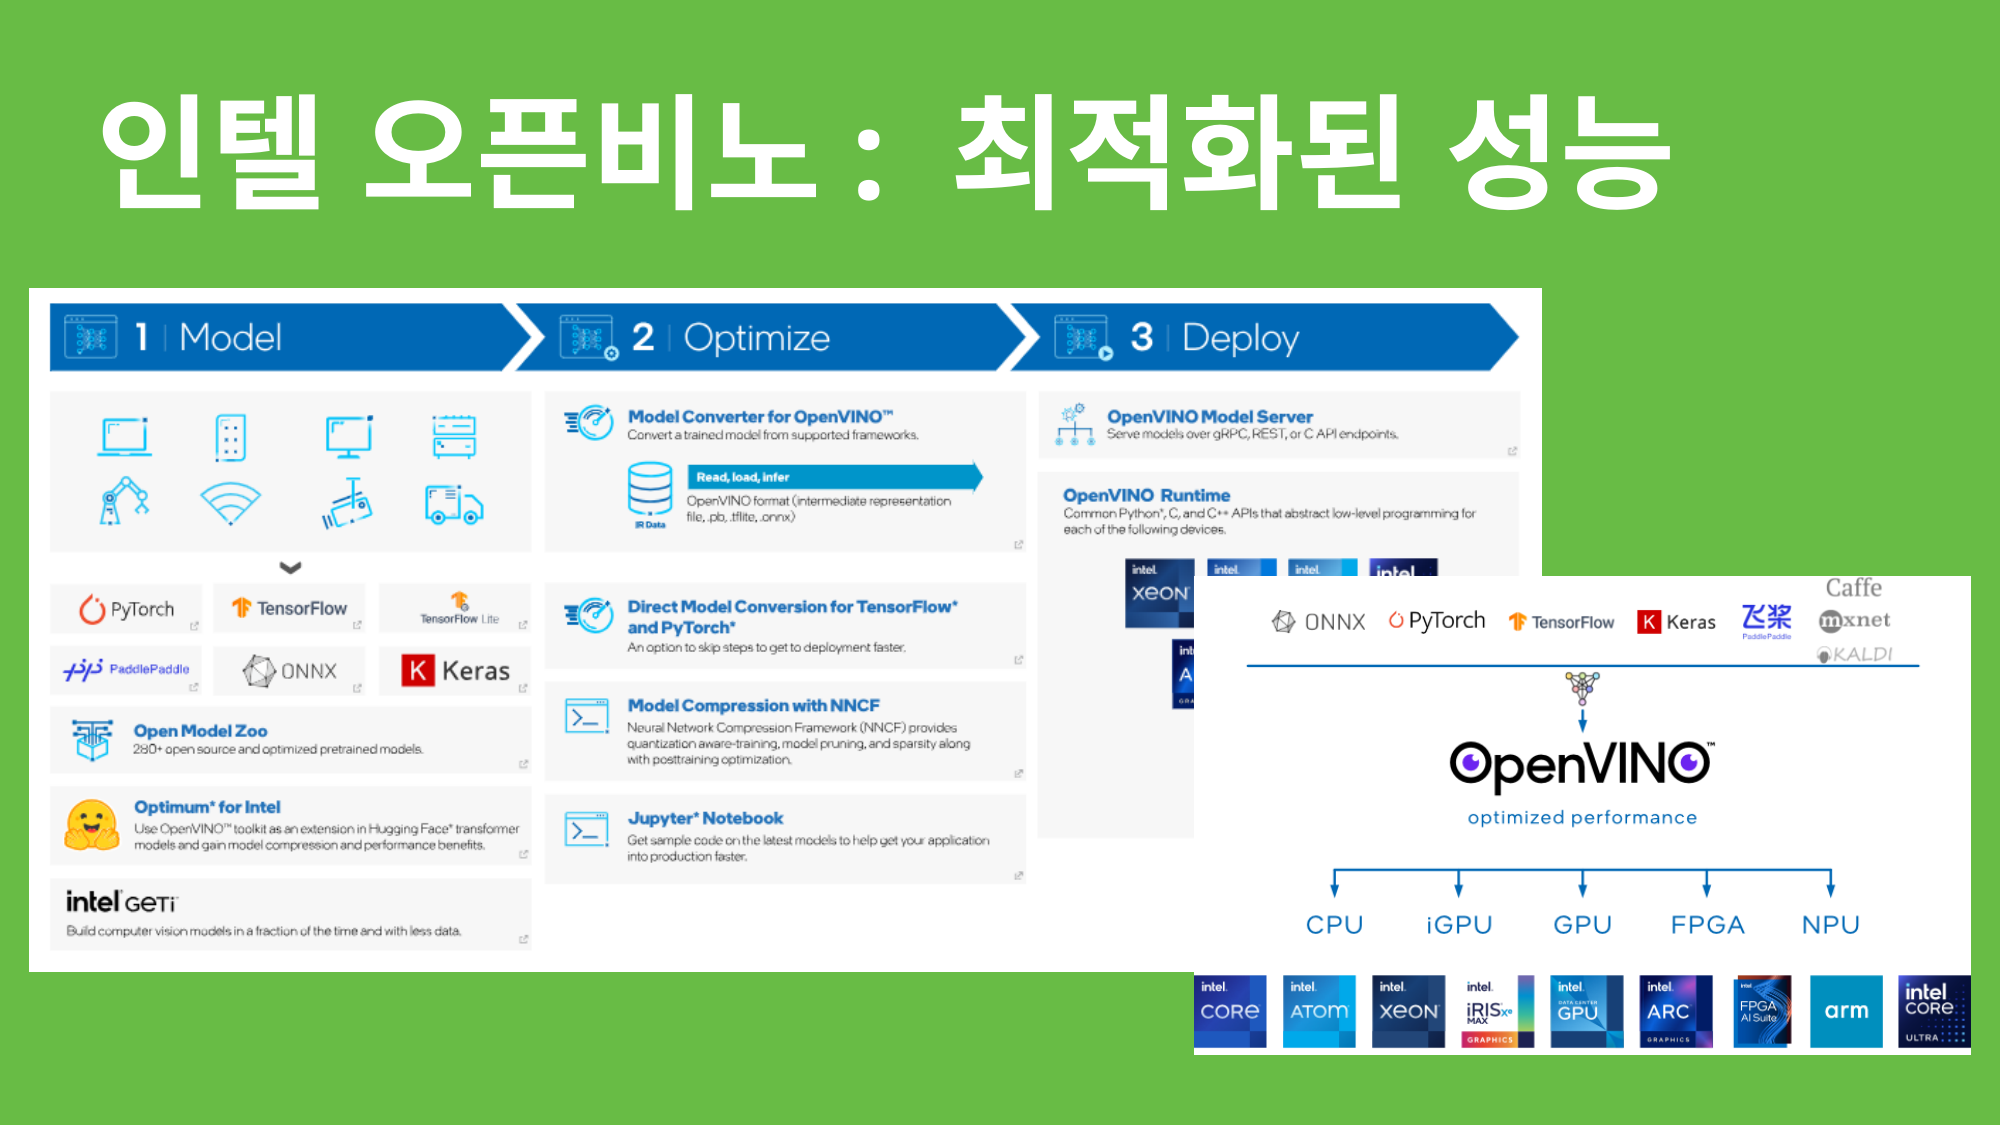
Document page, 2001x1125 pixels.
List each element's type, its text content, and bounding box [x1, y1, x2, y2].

picture [29, 287, 1971, 1055]
title 인텔 오픈비노: 최적화된 성능 [96, 52, 1904, 267]
